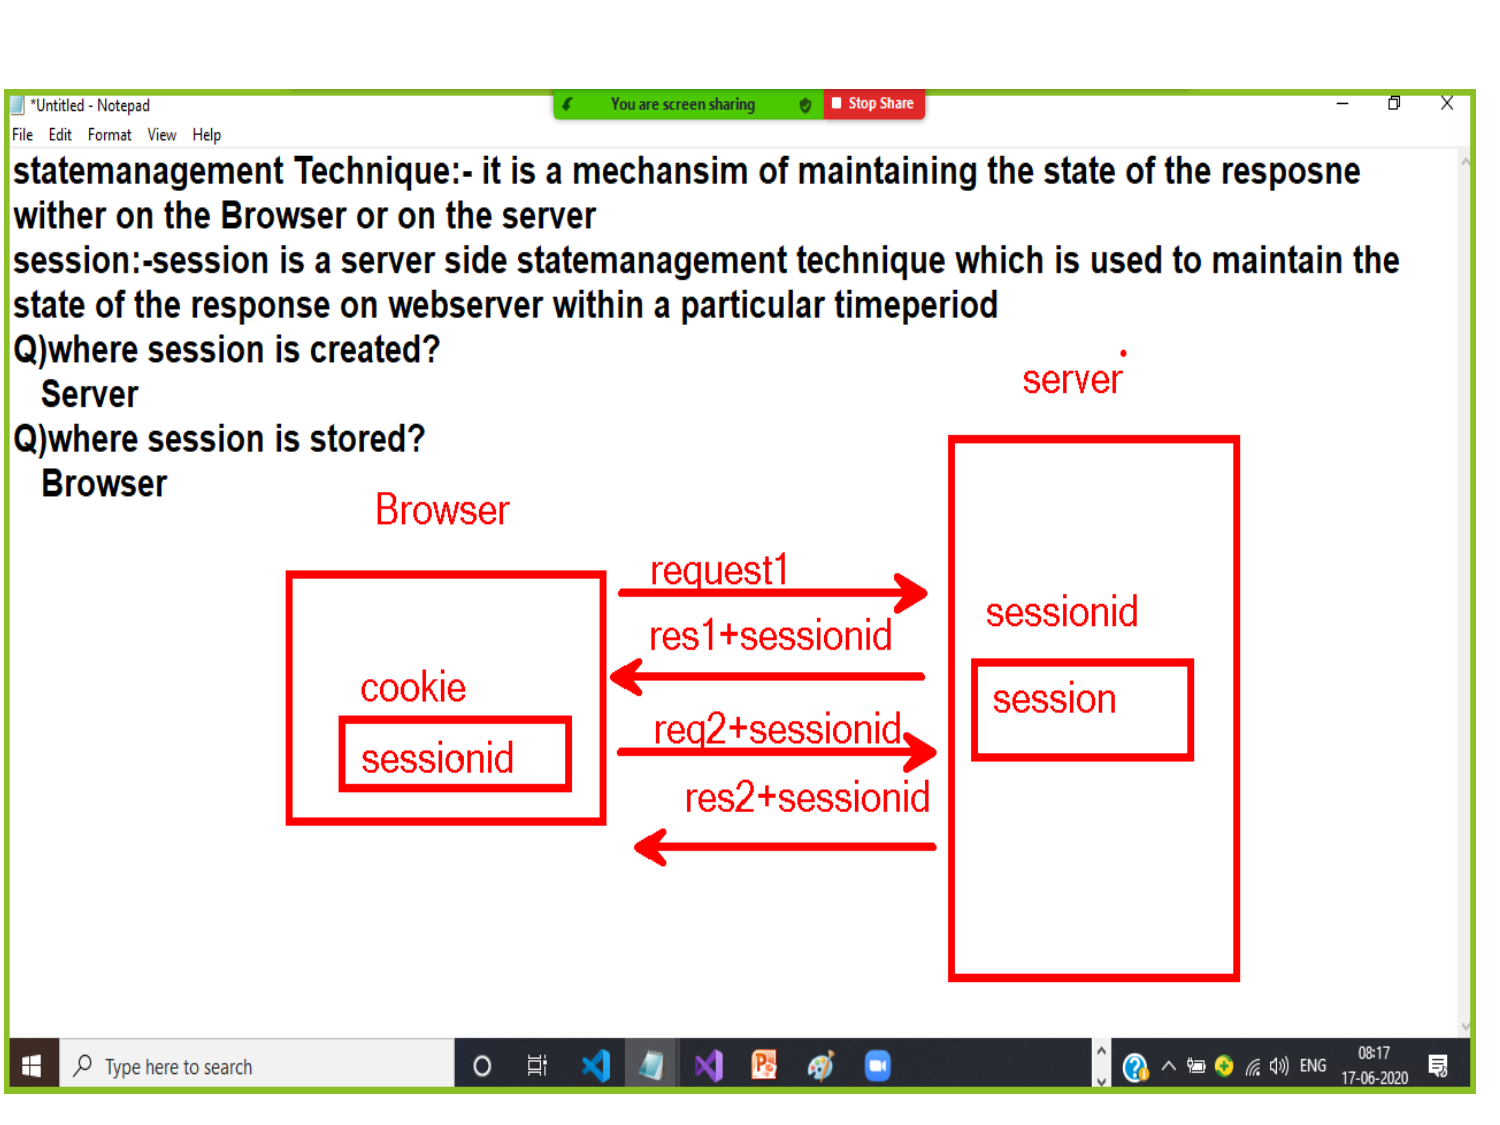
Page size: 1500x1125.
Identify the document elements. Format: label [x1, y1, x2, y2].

picture [4, 89, 1476, 1095]
